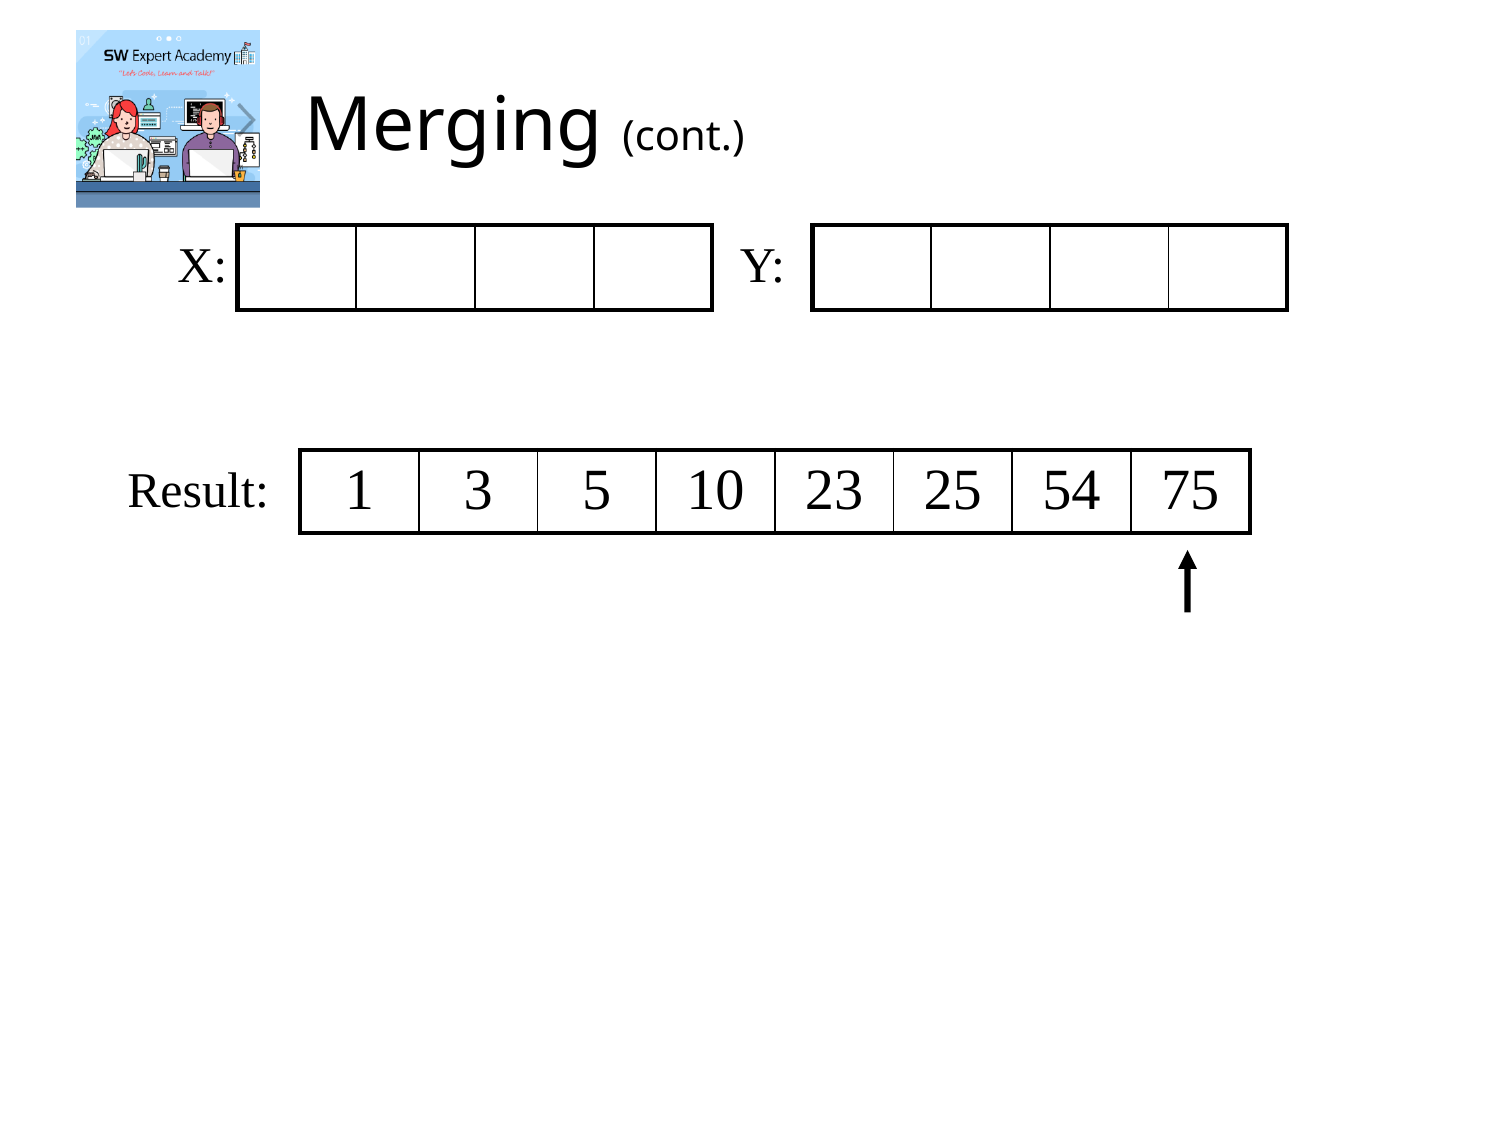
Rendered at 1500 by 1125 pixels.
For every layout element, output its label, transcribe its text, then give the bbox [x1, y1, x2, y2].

table_header 1 [302, 452, 418, 531]
table_header [1051, 227, 1168, 308]
table_header [815, 227, 930, 308]
table_header [932, 227, 1049, 308]
table_header 54 [1013, 452, 1130, 531]
text_box [1181, 549, 1194, 613]
table_header [240, 227, 355, 308]
text_box Result: [112, 449, 288, 525]
table_header 25 [894, 452, 1011, 531]
table_header 10 [657, 452, 774, 531]
text_box Y: [724, 224, 813, 300]
table_header 23 [776, 452, 893, 531]
table_header [1169, 227, 1285, 308]
text_box X: [162, 224, 250, 300]
table_header 3 [420, 452, 537, 531]
table_header [595, 227, 710, 308]
table_header 75 [1132, 452, 1248, 531]
title Merging (cont.) [289, 45, 1425, 197]
picture [76, 30, 260, 208]
table_header 5 [538, 452, 655, 531]
table_header [357, 227, 474, 308]
table_header [476, 227, 593, 308]
